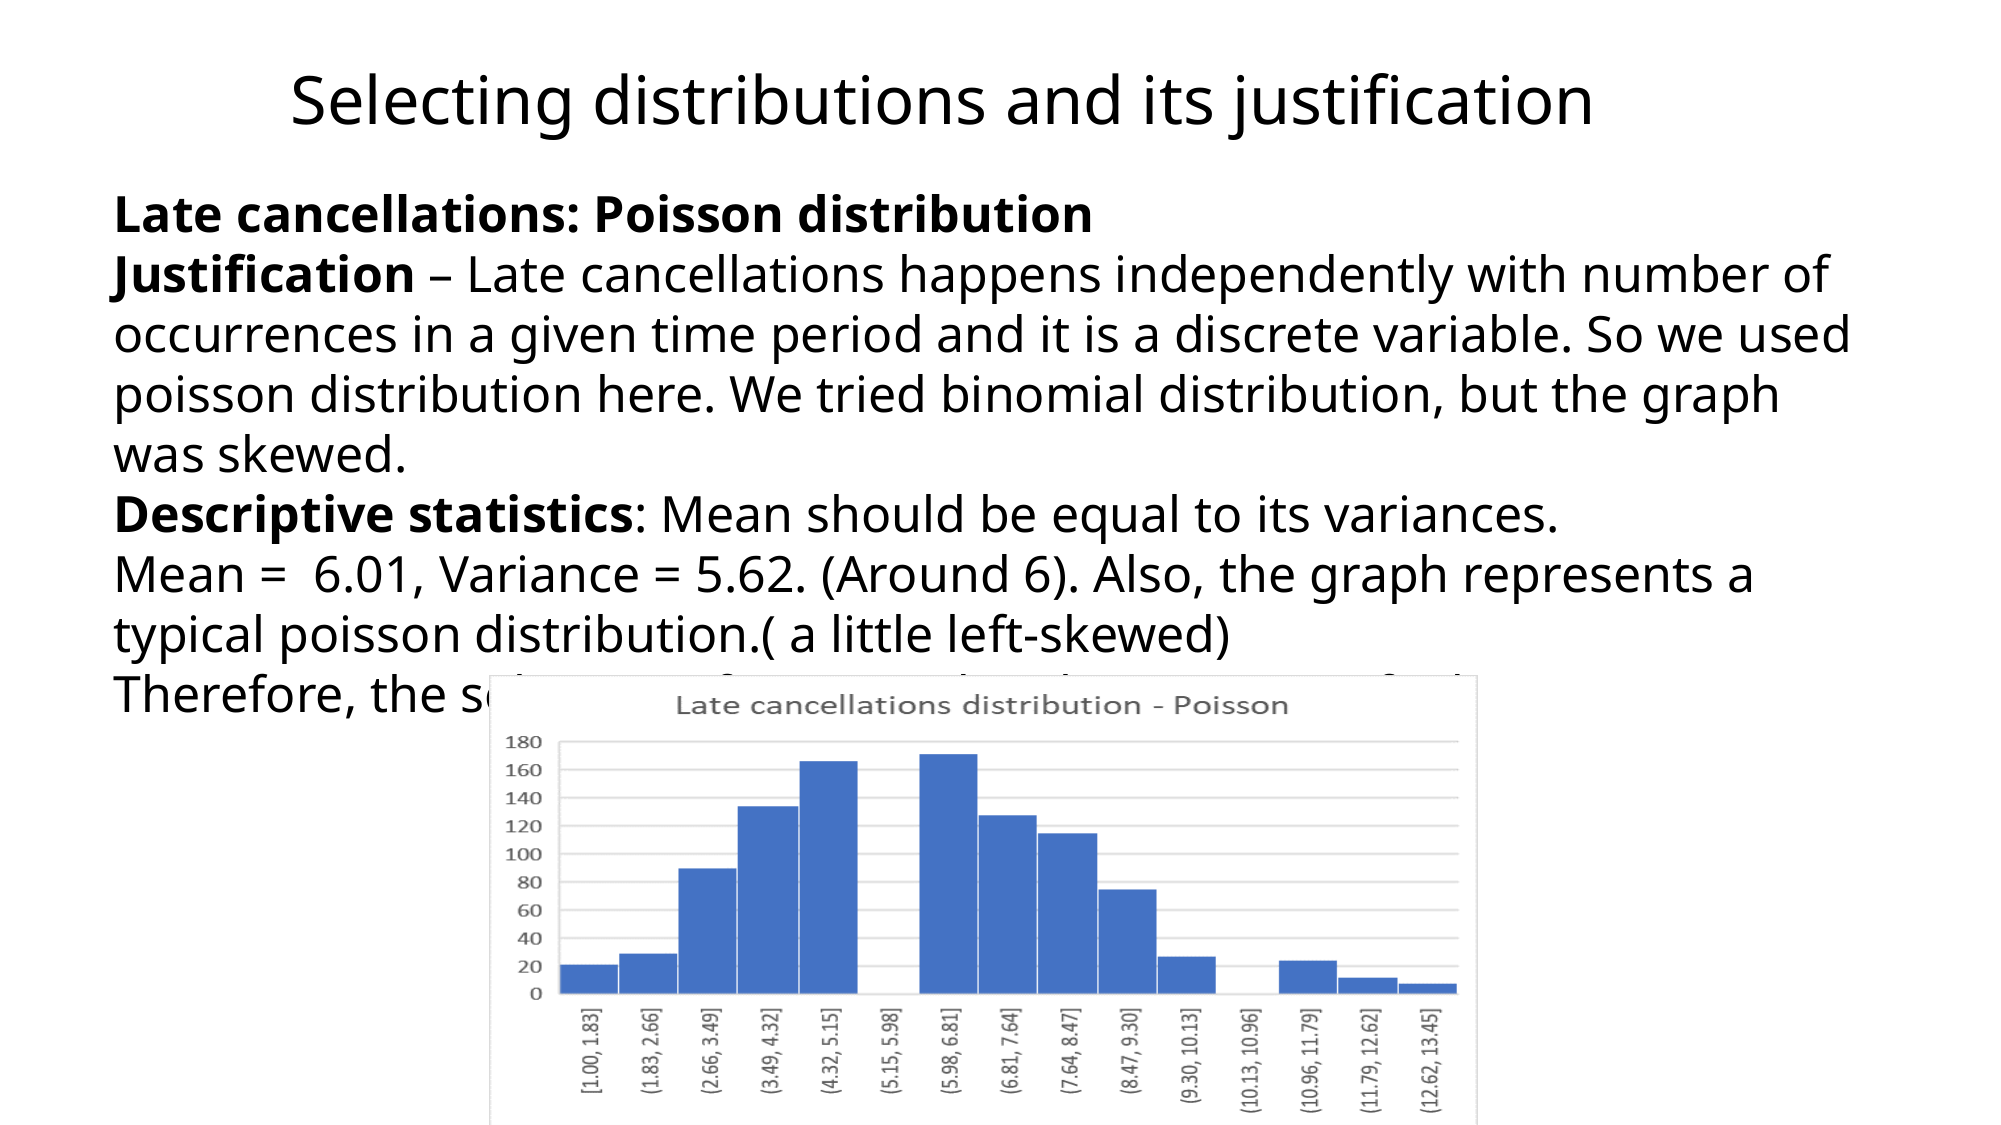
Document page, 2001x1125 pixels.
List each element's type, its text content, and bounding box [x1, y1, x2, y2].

text_box Late cancellations: Poisson distribution Justification – Late cancellations happens independently with number of occurrences in a given time period and it is a discrete variable. So we used poisson distribution here. We tried binomial distribution, but the graph was skewed. Descriptive statistics: Mean should be equal to its variances. Mean = 6.01, Variance = 5.62. (Around 6). Also, the graph represents a typical poisson distribution.( a little left-skewed) Therefore, the selection of poisson distribution is justified. [98, 175, 1897, 730]
picture [488, 674, 1478, 1125]
title Selecting distributions and its justification [194, 17, 1695, 147]
